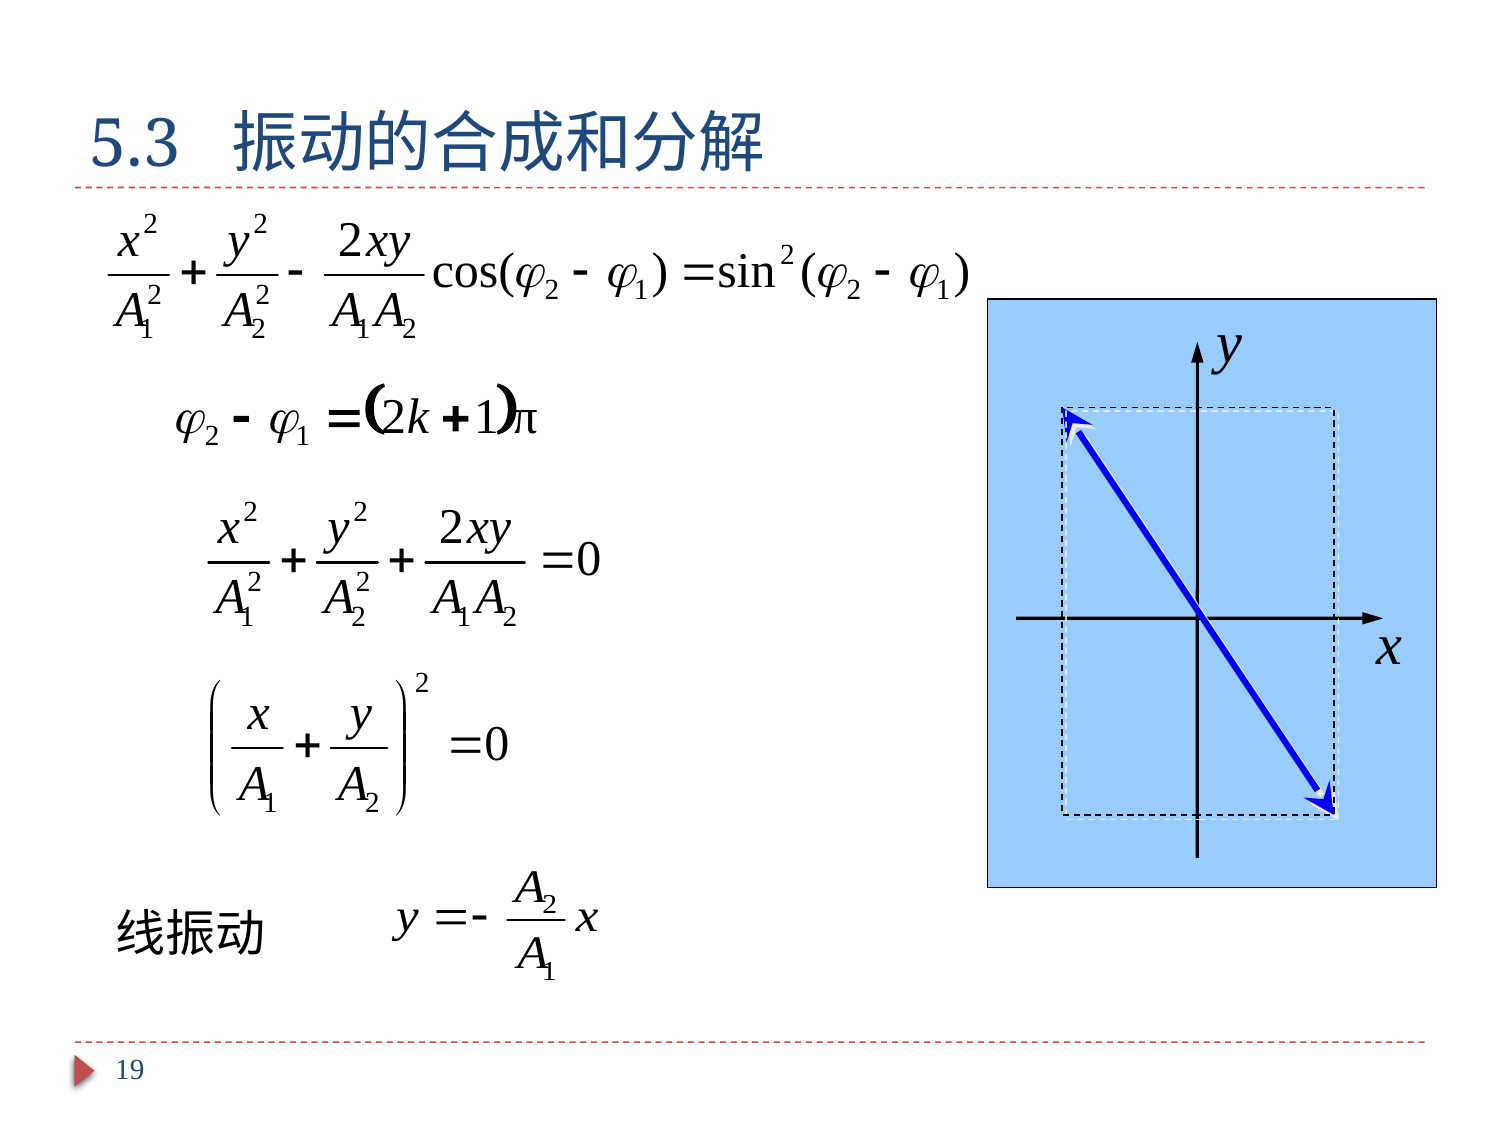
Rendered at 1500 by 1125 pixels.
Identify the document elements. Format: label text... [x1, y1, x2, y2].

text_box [987, 296, 1437, 888]
text_box 线振动 [100, 893, 281, 969]
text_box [383, 857, 609, 991]
slide_number 19 [100, 1042, 426, 1103]
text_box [168, 383, 548, 455]
title 5.3 振动的合成和分解 [75, 37, 1425, 188]
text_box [199, 660, 517, 828]
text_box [99, 199, 979, 351]
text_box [199, 487, 609, 638]
